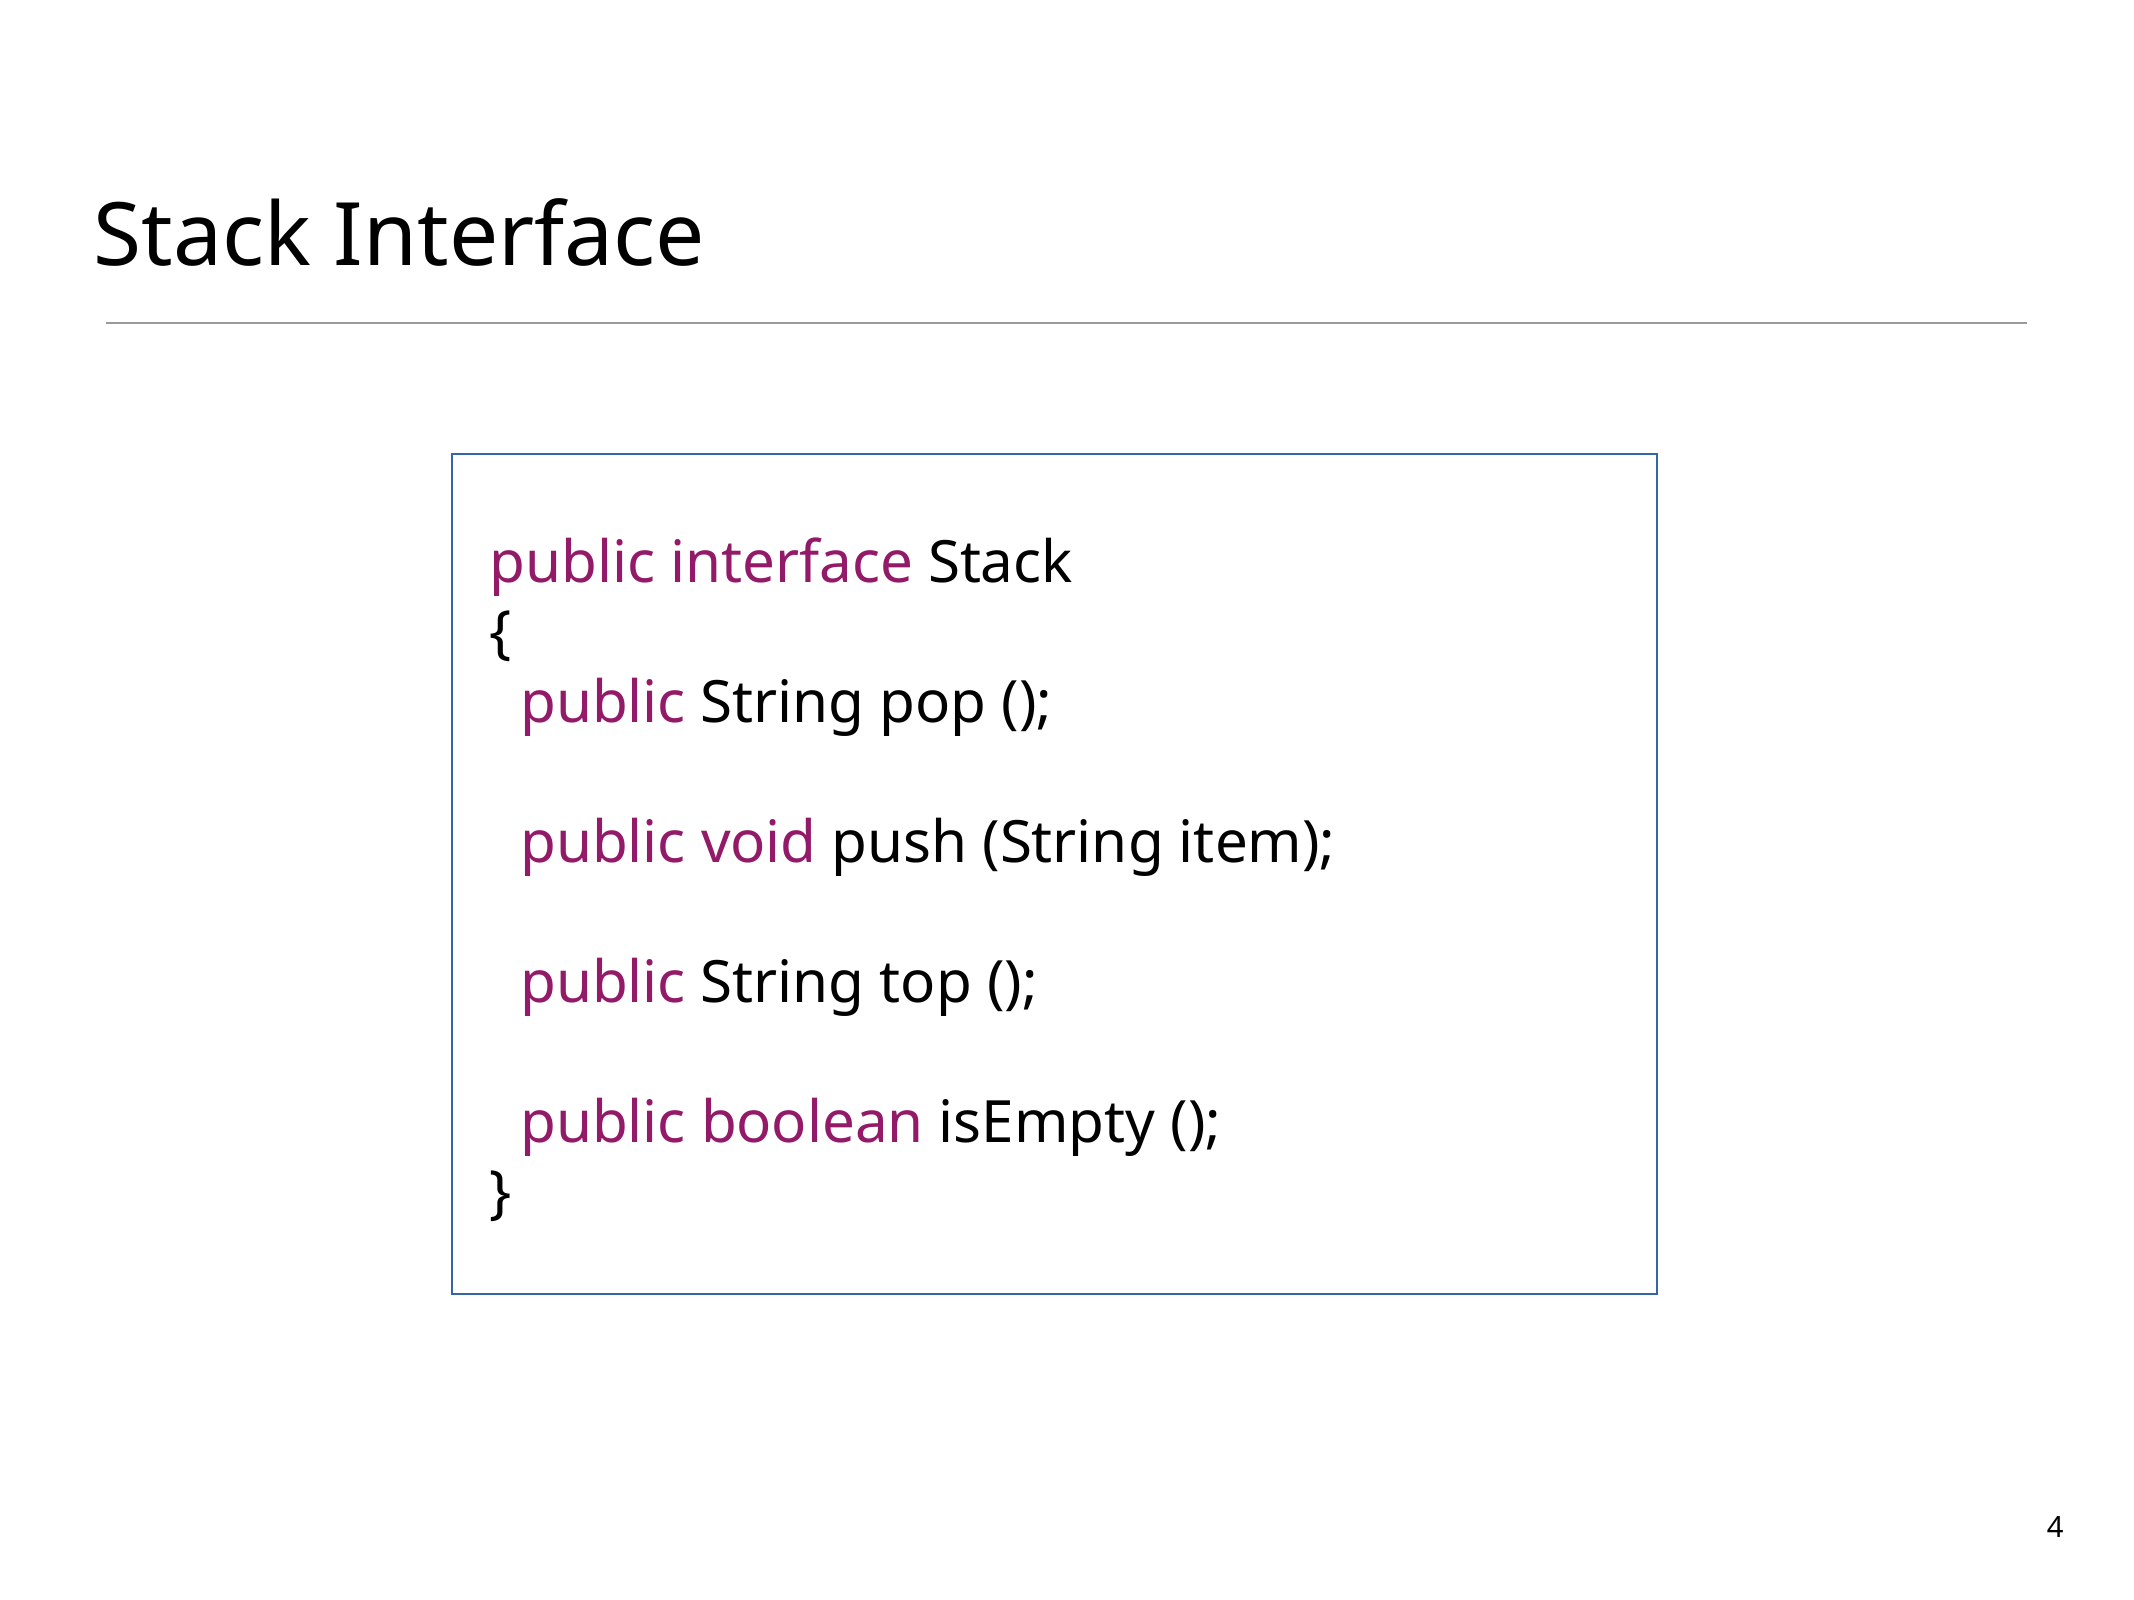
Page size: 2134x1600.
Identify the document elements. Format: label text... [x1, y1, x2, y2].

text_box public interface Stack { public String pop (); public void push (String item); public String top (); public boolean isEmpty (); } [452, 453, 1658, 1294]
title Stack Interface [93, 53, 2041, 284]
slide_number 4 [2011, 1507, 2065, 1559]
